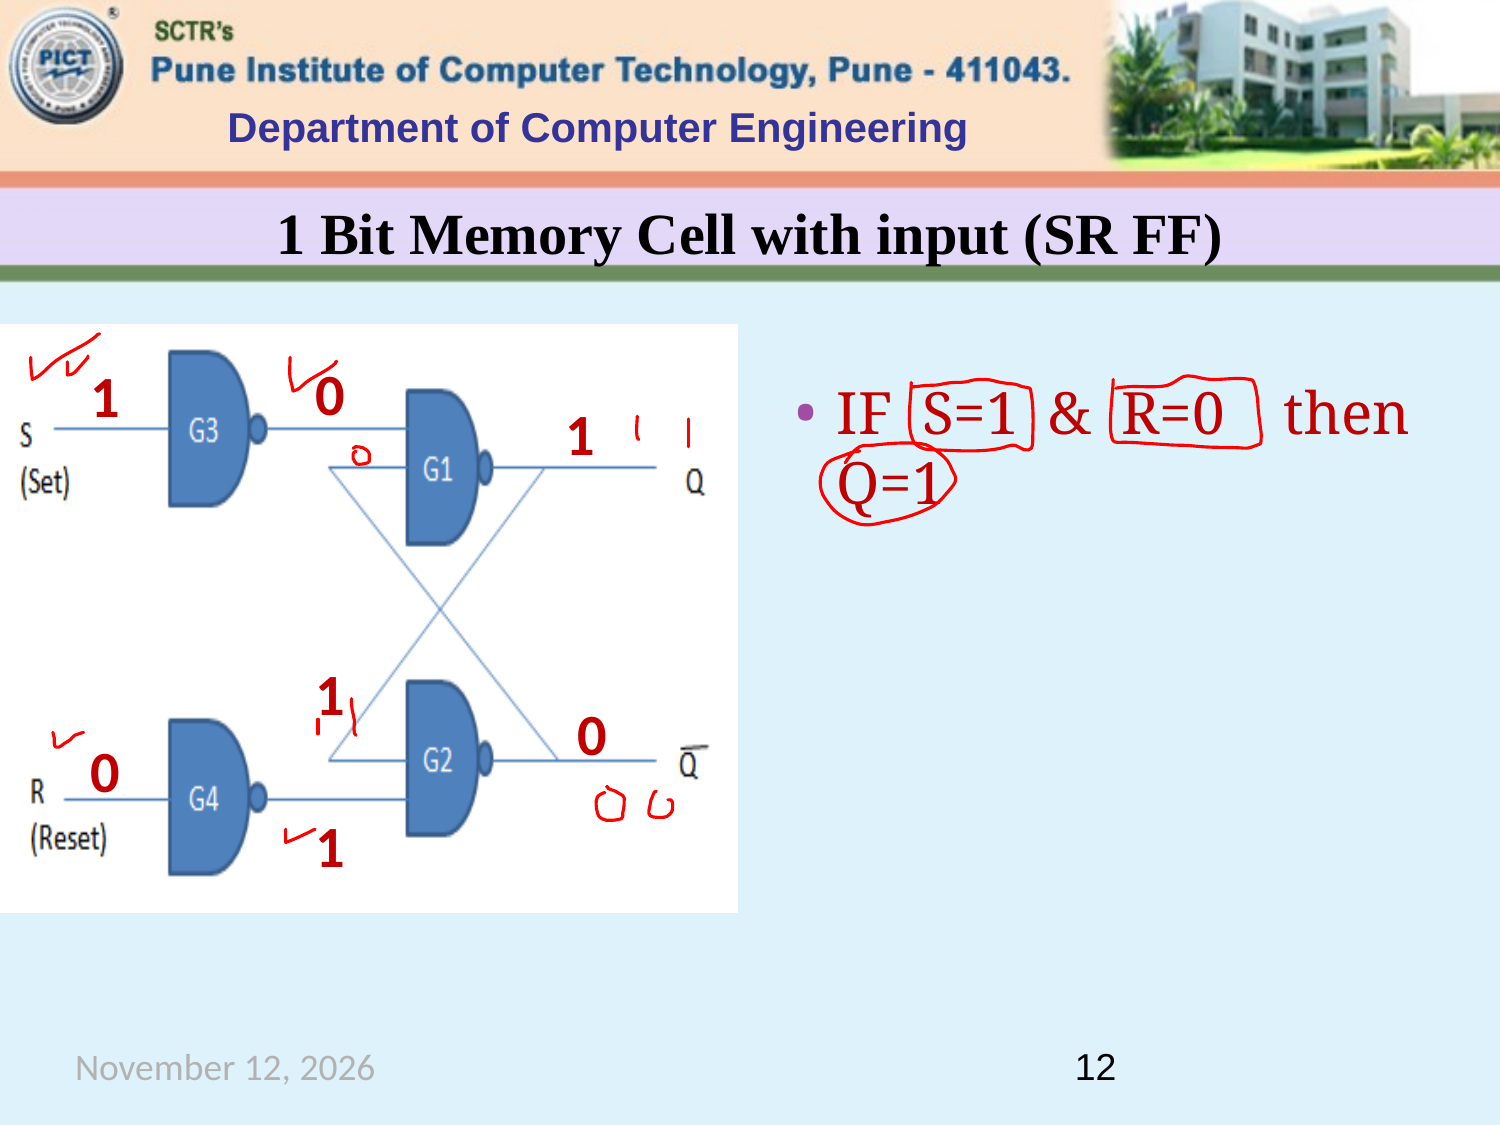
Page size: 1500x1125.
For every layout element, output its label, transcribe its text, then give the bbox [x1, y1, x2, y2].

picture [0, 0, 1500, 1125]
text_box IF S=1 & R=0 then Q=1 [762, 368, 1425, 1112]
slide_number 12 [1074, 1042, 1425, 1103]
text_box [0, 324, 738, 913]
text_box Department of Computer Engineering [225, 98, 972, 151]
text_box 1 Bit Memory Cell with input (SR FF) [74, 174, 1425, 288]
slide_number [75, 1042, 425, 1103]
